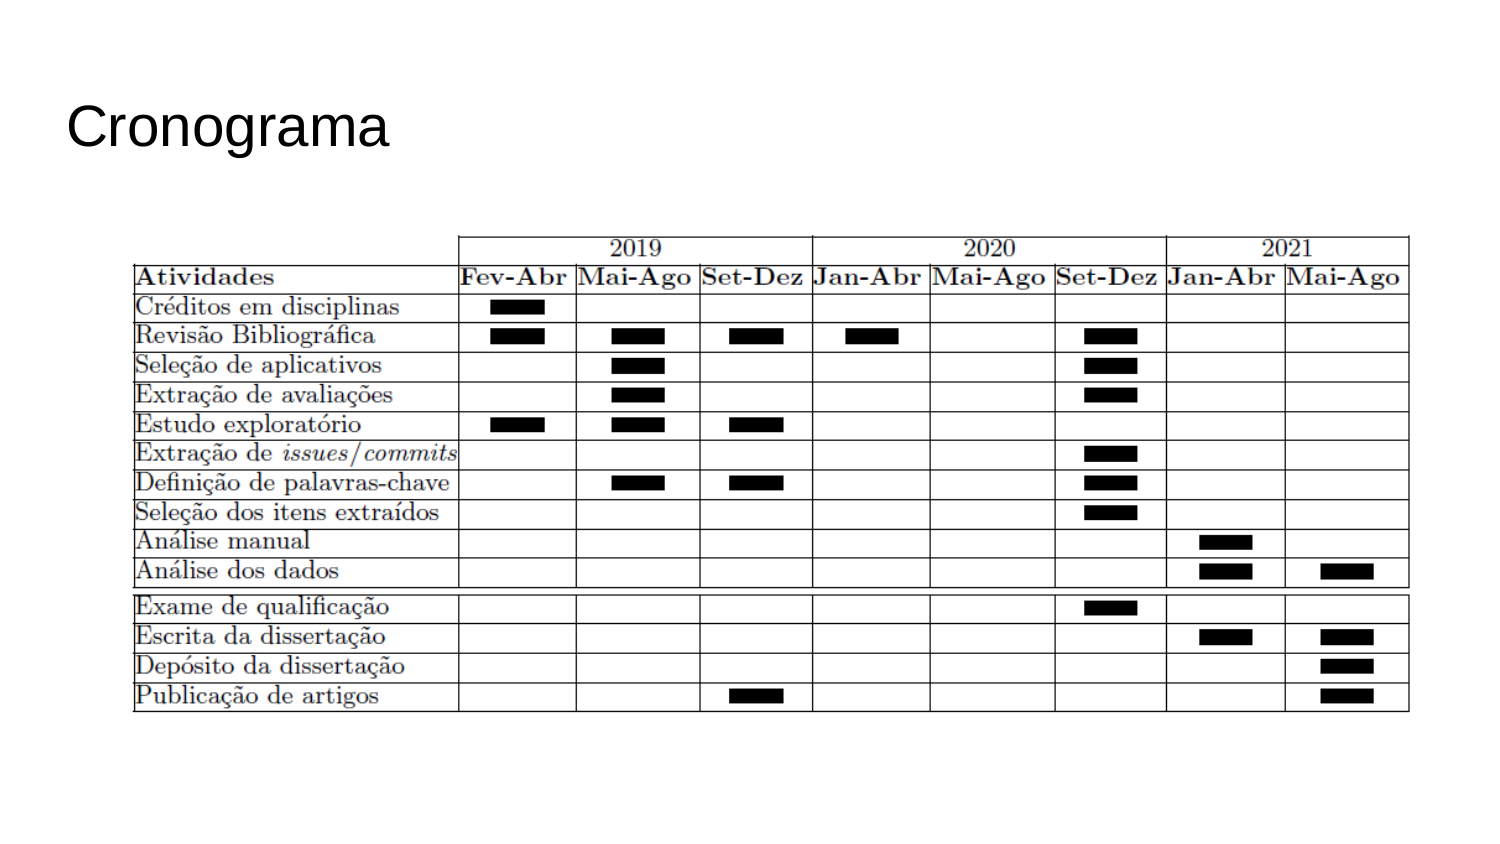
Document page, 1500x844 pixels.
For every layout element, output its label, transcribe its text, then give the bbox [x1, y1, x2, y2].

picture [118, 223, 1432, 732]
title Cronograma [51, 72, 1449, 167]
